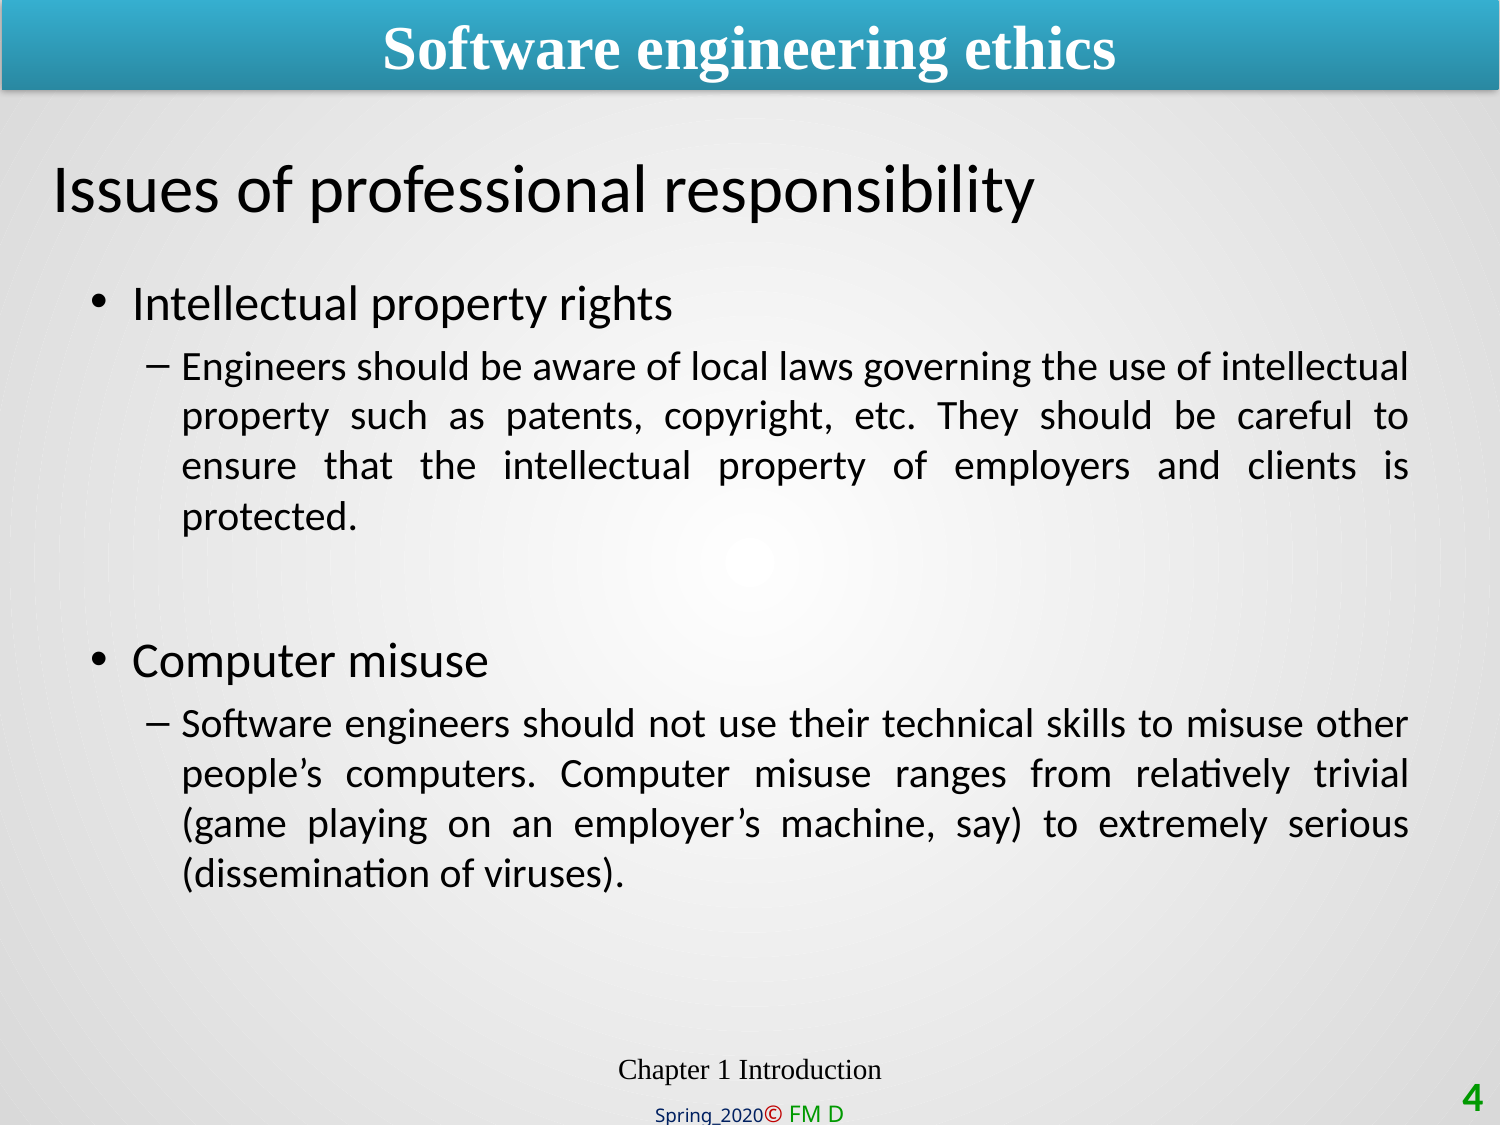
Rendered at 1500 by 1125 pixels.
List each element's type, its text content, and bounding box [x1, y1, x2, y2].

footer Chapter 1 Introduction [512, 1042, 988, 1103]
title Issues of professional responsibility [37, 99, 1388, 280]
slide_number 4 [1148, 1065, 1499, 1125]
text_box Software engineering ethics [2, 0, 1499, 90]
list Intellectual property rights Engineers should be aware of local laws governing the use of intellectual property such as patents, copyright, etc. They should be careful to ensure that the intellectual property of employers and clients is protected. Computer misuse Software engineers should not use their technical skills to misuse other people’s computers. Computer misuse ranges from relatively trivial (game playing on an employer’s machine, say) to extremely serious (dissemination of viruses). [75, 262, 1425, 1005]
